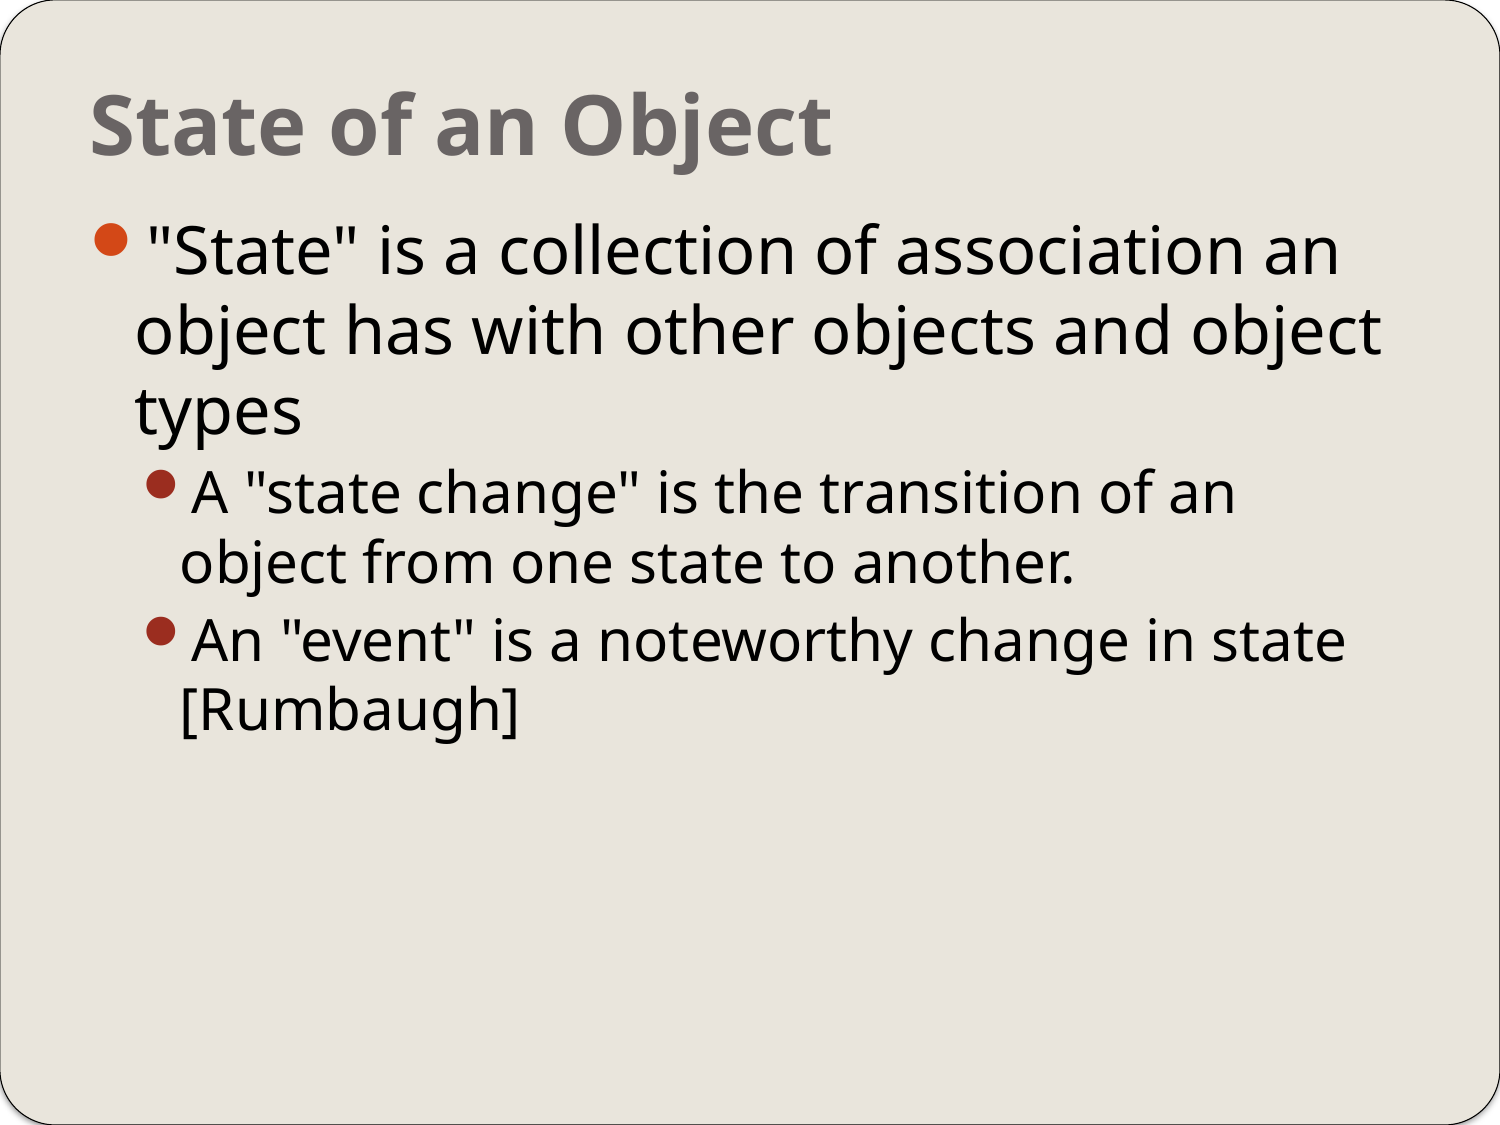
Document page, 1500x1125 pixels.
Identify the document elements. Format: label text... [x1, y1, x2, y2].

title State of an Object [75, 45, 1425, 188]
list "State" is a collection of association an object has with other objects and object types A "state change" is the transition of an object from one state to another. An "event" is a noteworthy change in state [Rumbaugh] [75, 200, 1425, 1050]
